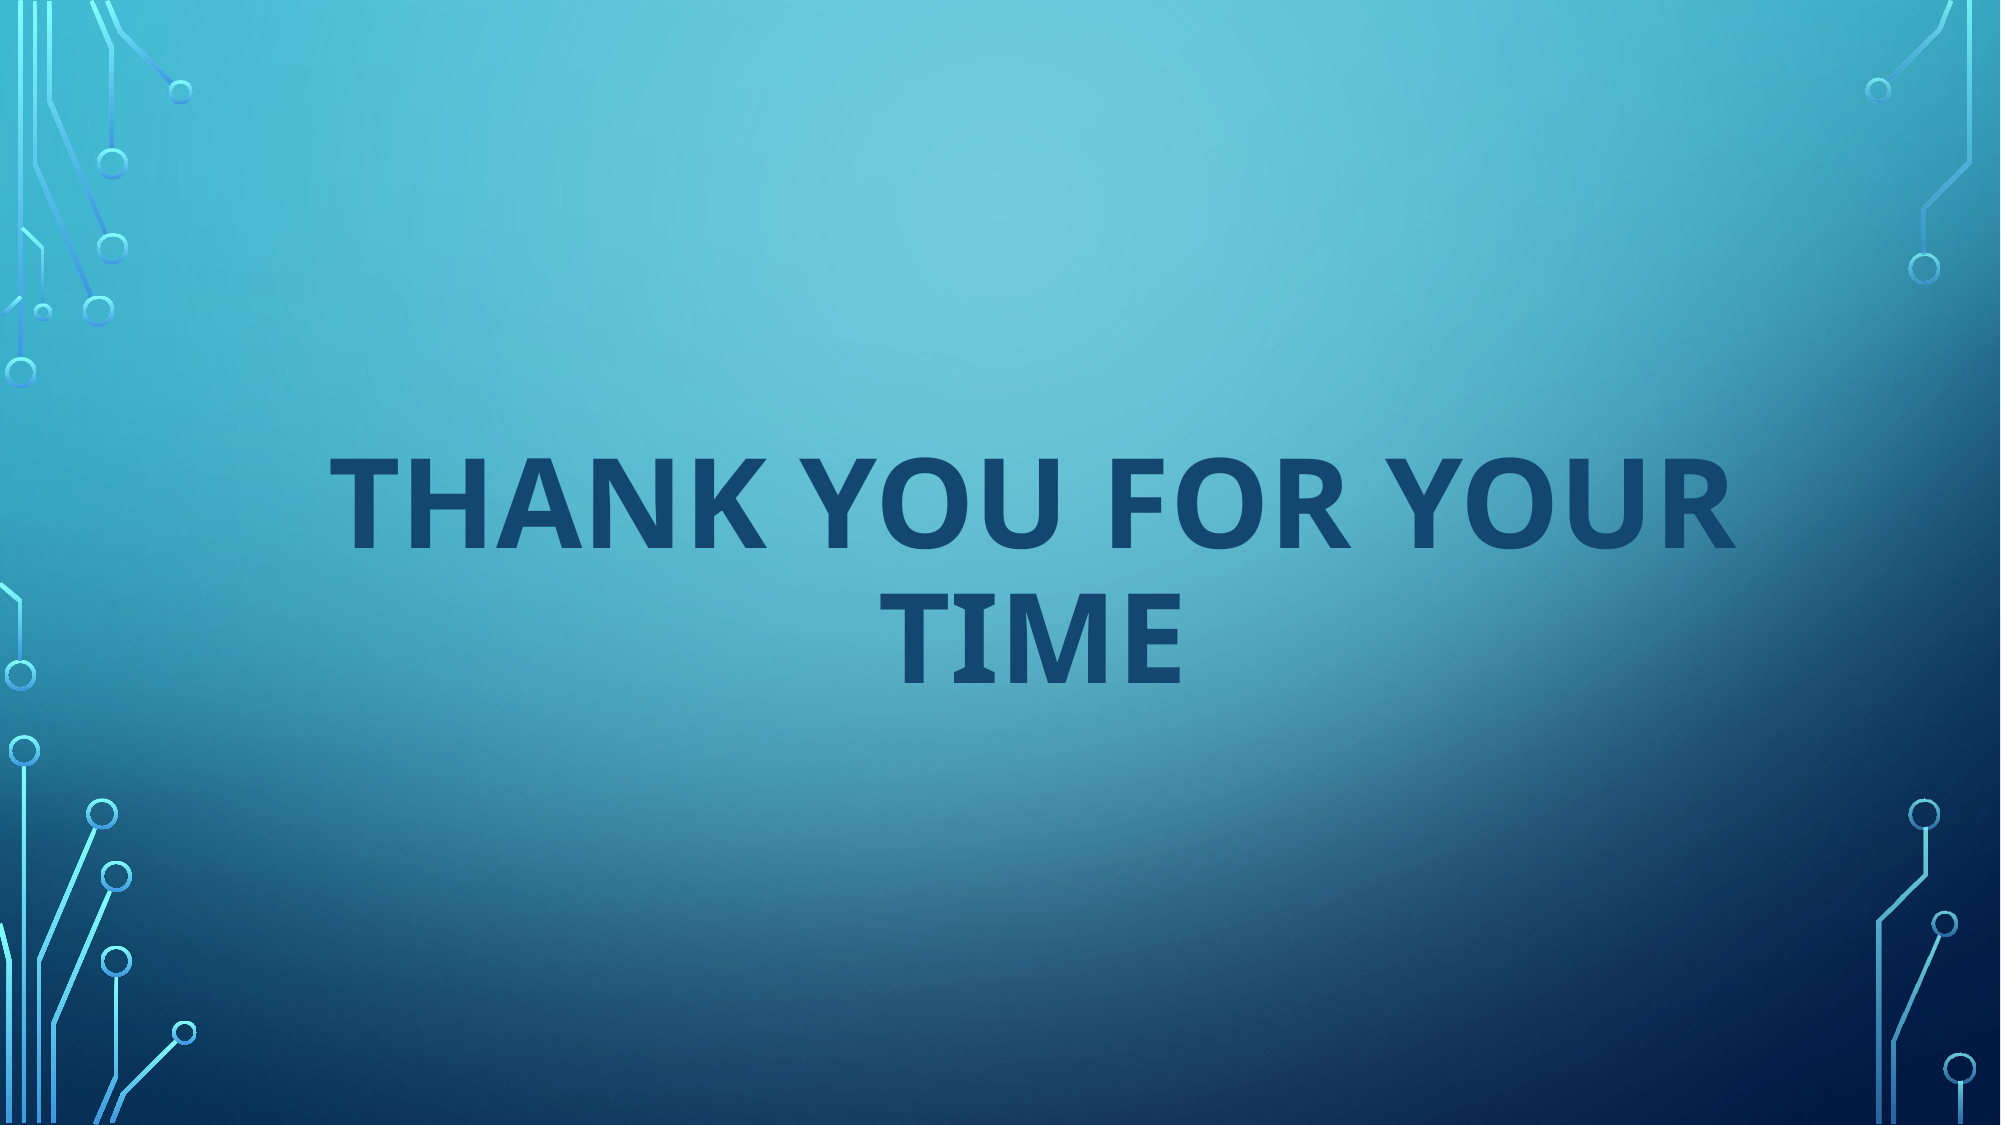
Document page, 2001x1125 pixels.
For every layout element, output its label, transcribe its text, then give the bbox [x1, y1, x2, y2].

title Thank you for your time [203, 366, 1863, 785]
